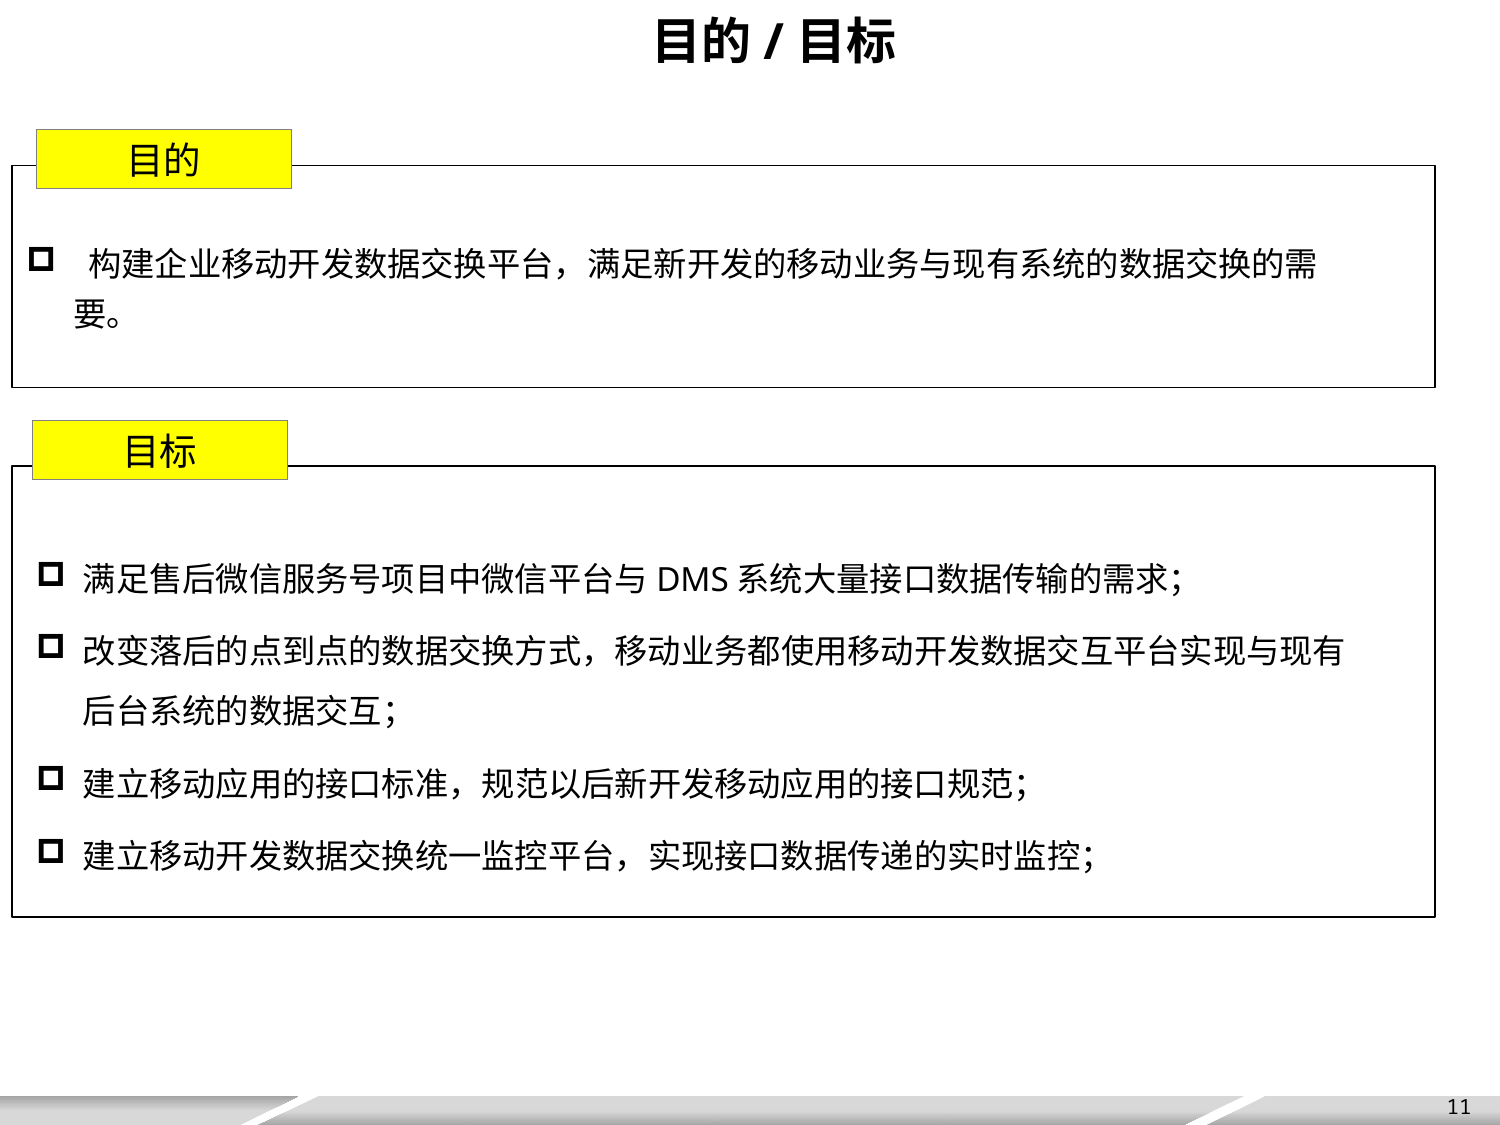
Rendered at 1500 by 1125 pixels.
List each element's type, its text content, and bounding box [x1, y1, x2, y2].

text_box [11, 465, 1436, 917]
text_box 目的 [36, 129, 292, 189]
slide_number 11 [1136, 1078, 1487, 1125]
text_box [11, 165, 1436, 388]
text_box 目标 [32, 420, 288, 480]
text_box 目的/目标 [194, 2, 1353, 78]
